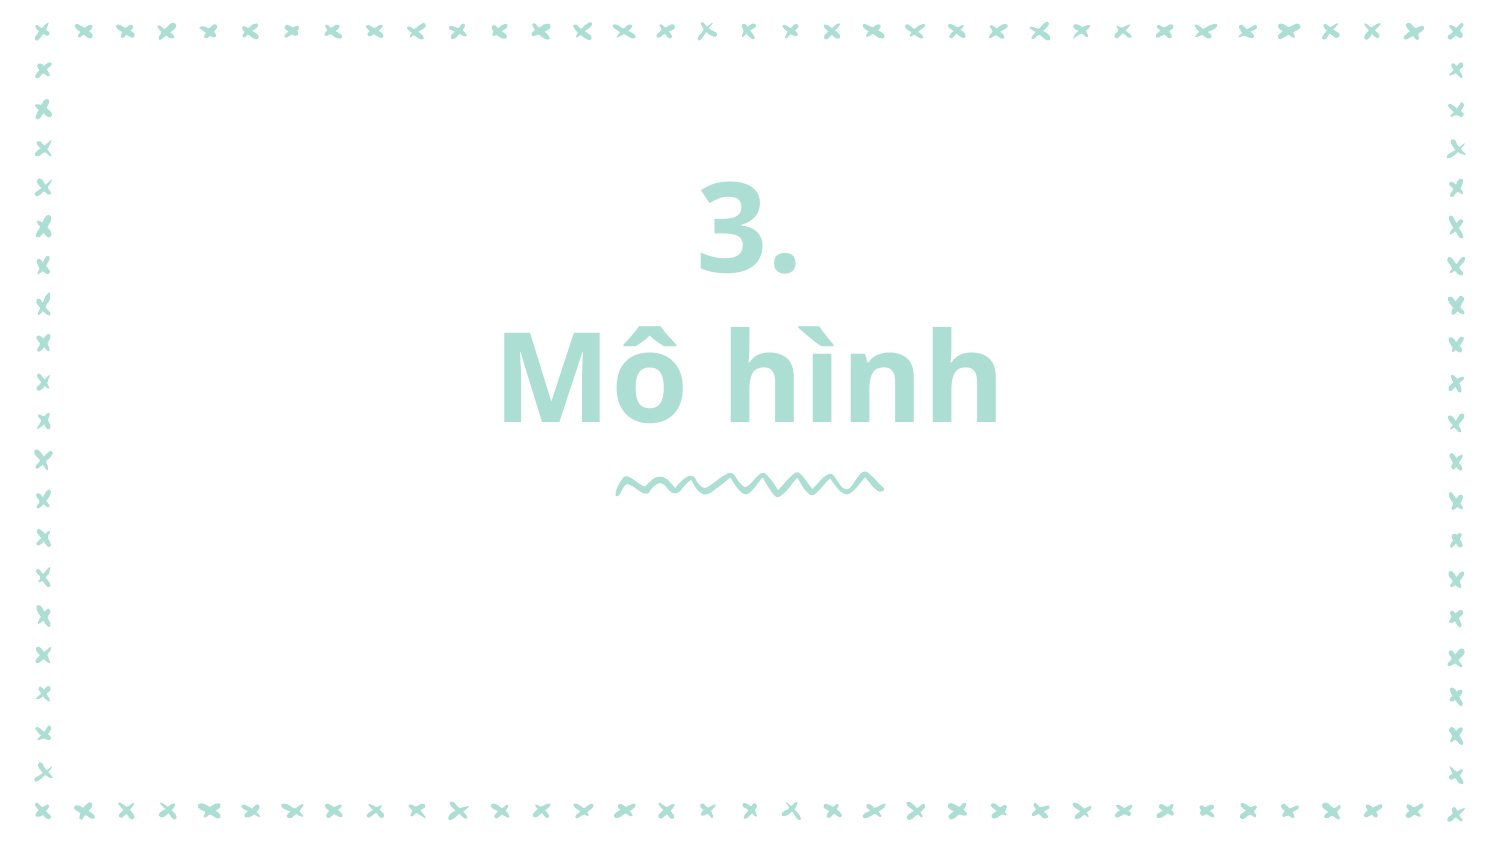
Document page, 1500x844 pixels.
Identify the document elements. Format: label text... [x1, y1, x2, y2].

title 3. Mô hình [199, 272, 1301, 463]
